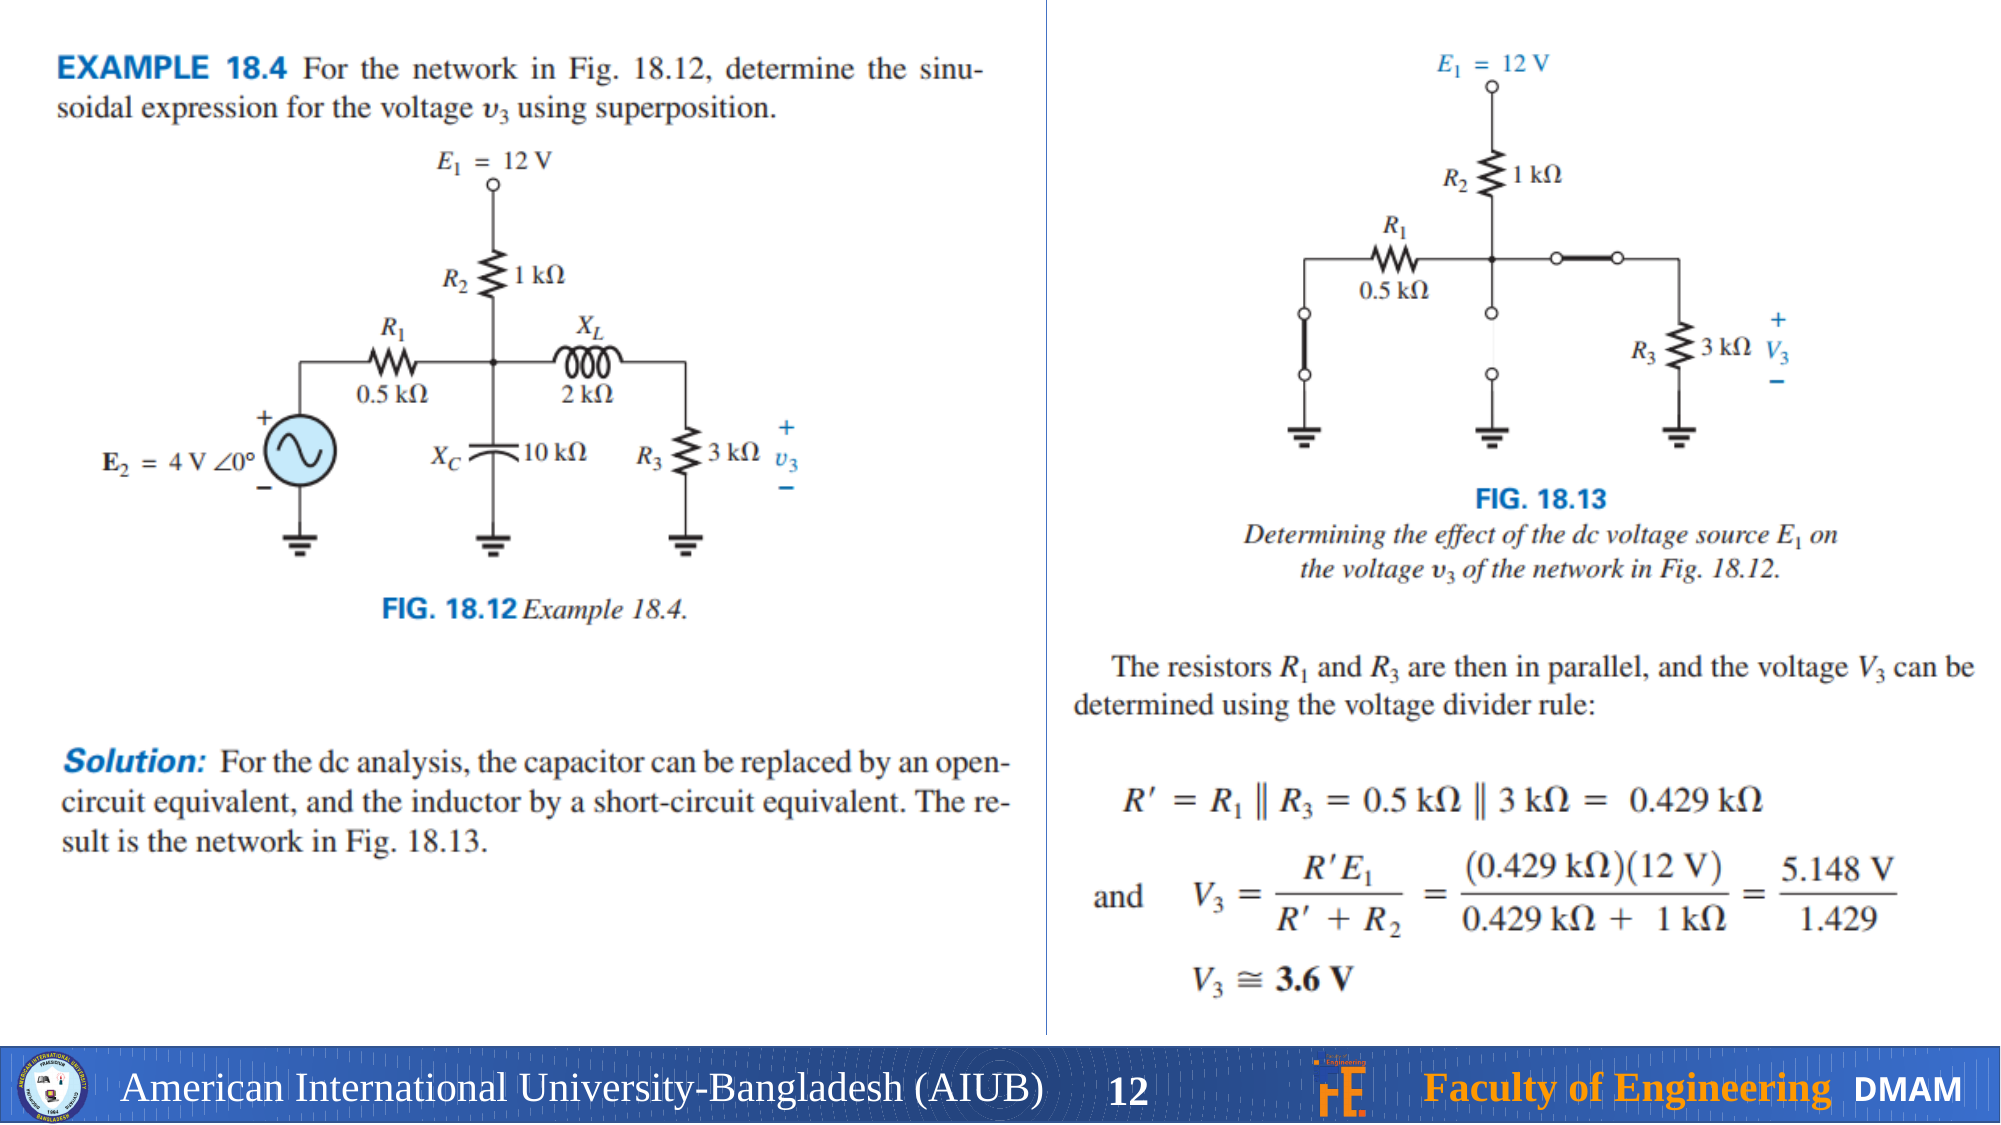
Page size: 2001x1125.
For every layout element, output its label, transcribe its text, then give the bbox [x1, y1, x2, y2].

picture [1302, 1046, 1378, 1122]
picture [1241, 42, 1842, 595]
picture [1083, 773, 1903, 1014]
text_box 12 [1046, 1058, 1211, 1119]
picture [1071, 631, 1980, 729]
picture [52, 731, 1021, 867]
picture [44, 42, 996, 643]
picture [15, 1049, 90, 1125]
